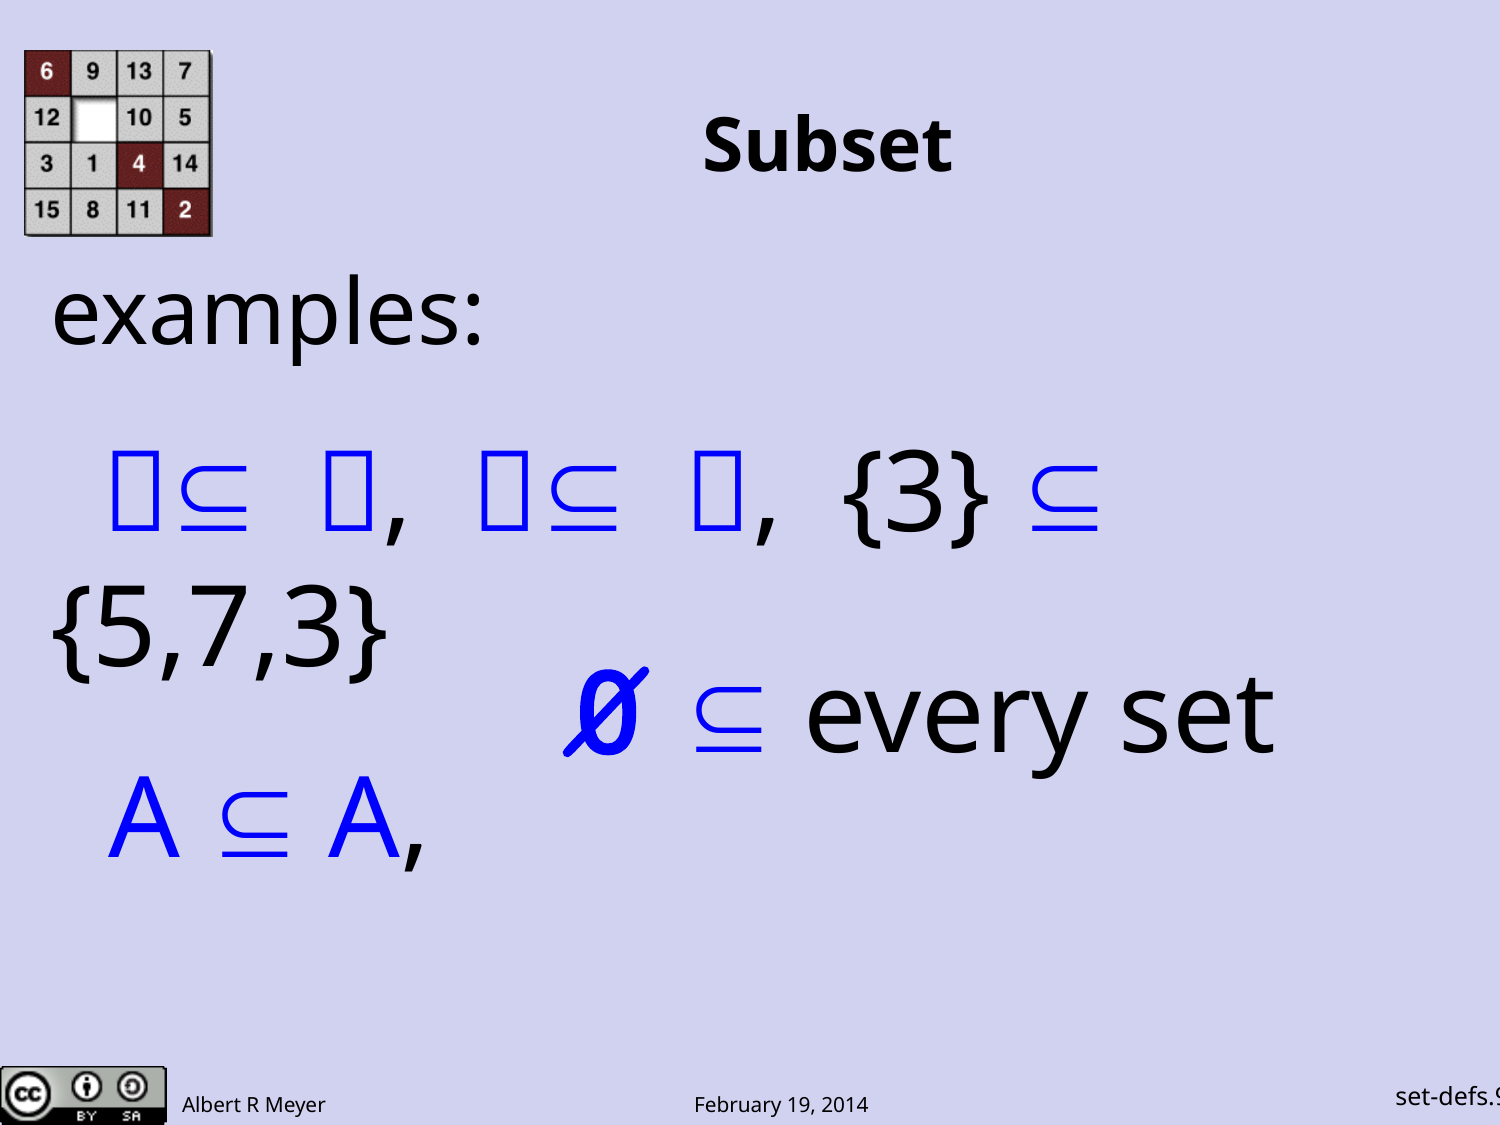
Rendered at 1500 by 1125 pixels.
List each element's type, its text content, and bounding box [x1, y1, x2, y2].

text_box examples: ⊆ , ⊆ , {3} ⊆ {5,7,3} A ⊆ A, [35, 245, 1465, 888]
title Subset [270, 59, 1386, 225]
picture [0, 1066, 167, 1125]
picture [24, 50, 213, 237]
text_box ∅ ⊆ every set [483, 632, 1351, 782]
